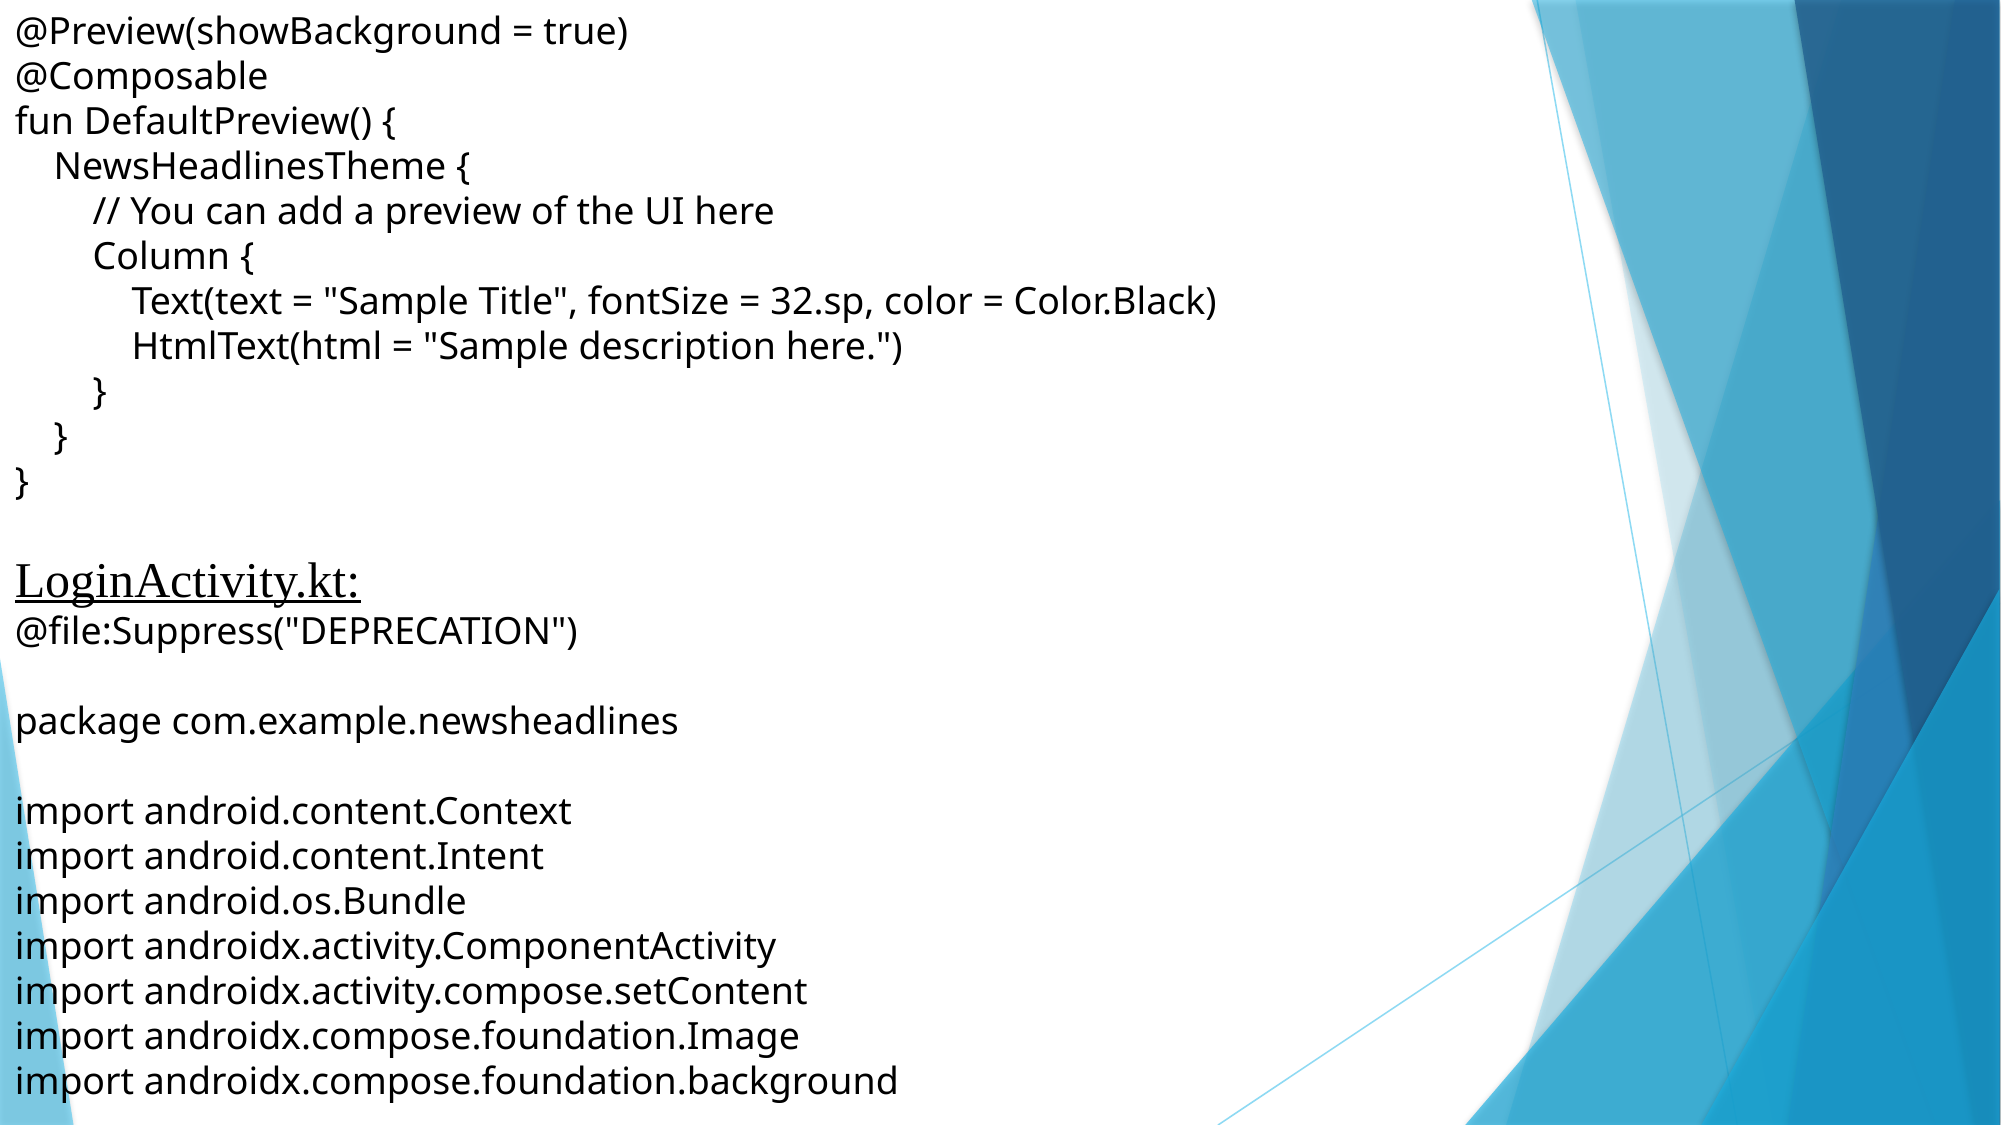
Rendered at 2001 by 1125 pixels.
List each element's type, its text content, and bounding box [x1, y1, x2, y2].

text_box @Preview(showBackground = true) @Composable fun DefaultPreview() { NewsHeadlinesTheme { // You can add a preview of the UI here Column { Text(text = "Sample Title", fontSize = 32.sp, color = Color.Black) HtmlText(html = "Sample description here.") } } } LoginActivity.kt: @file:Suppress("DEPRECATION") package com.example.newsheadlines import android.content.Context import android.content.Intent import android.os.Bundle import androidx.activity.ComponentActivity import androidx.activity.compose.setContent import androidx.compose.foundation.Image import androidx.compose.foundation.background [0, 0, 1500, 1125]
